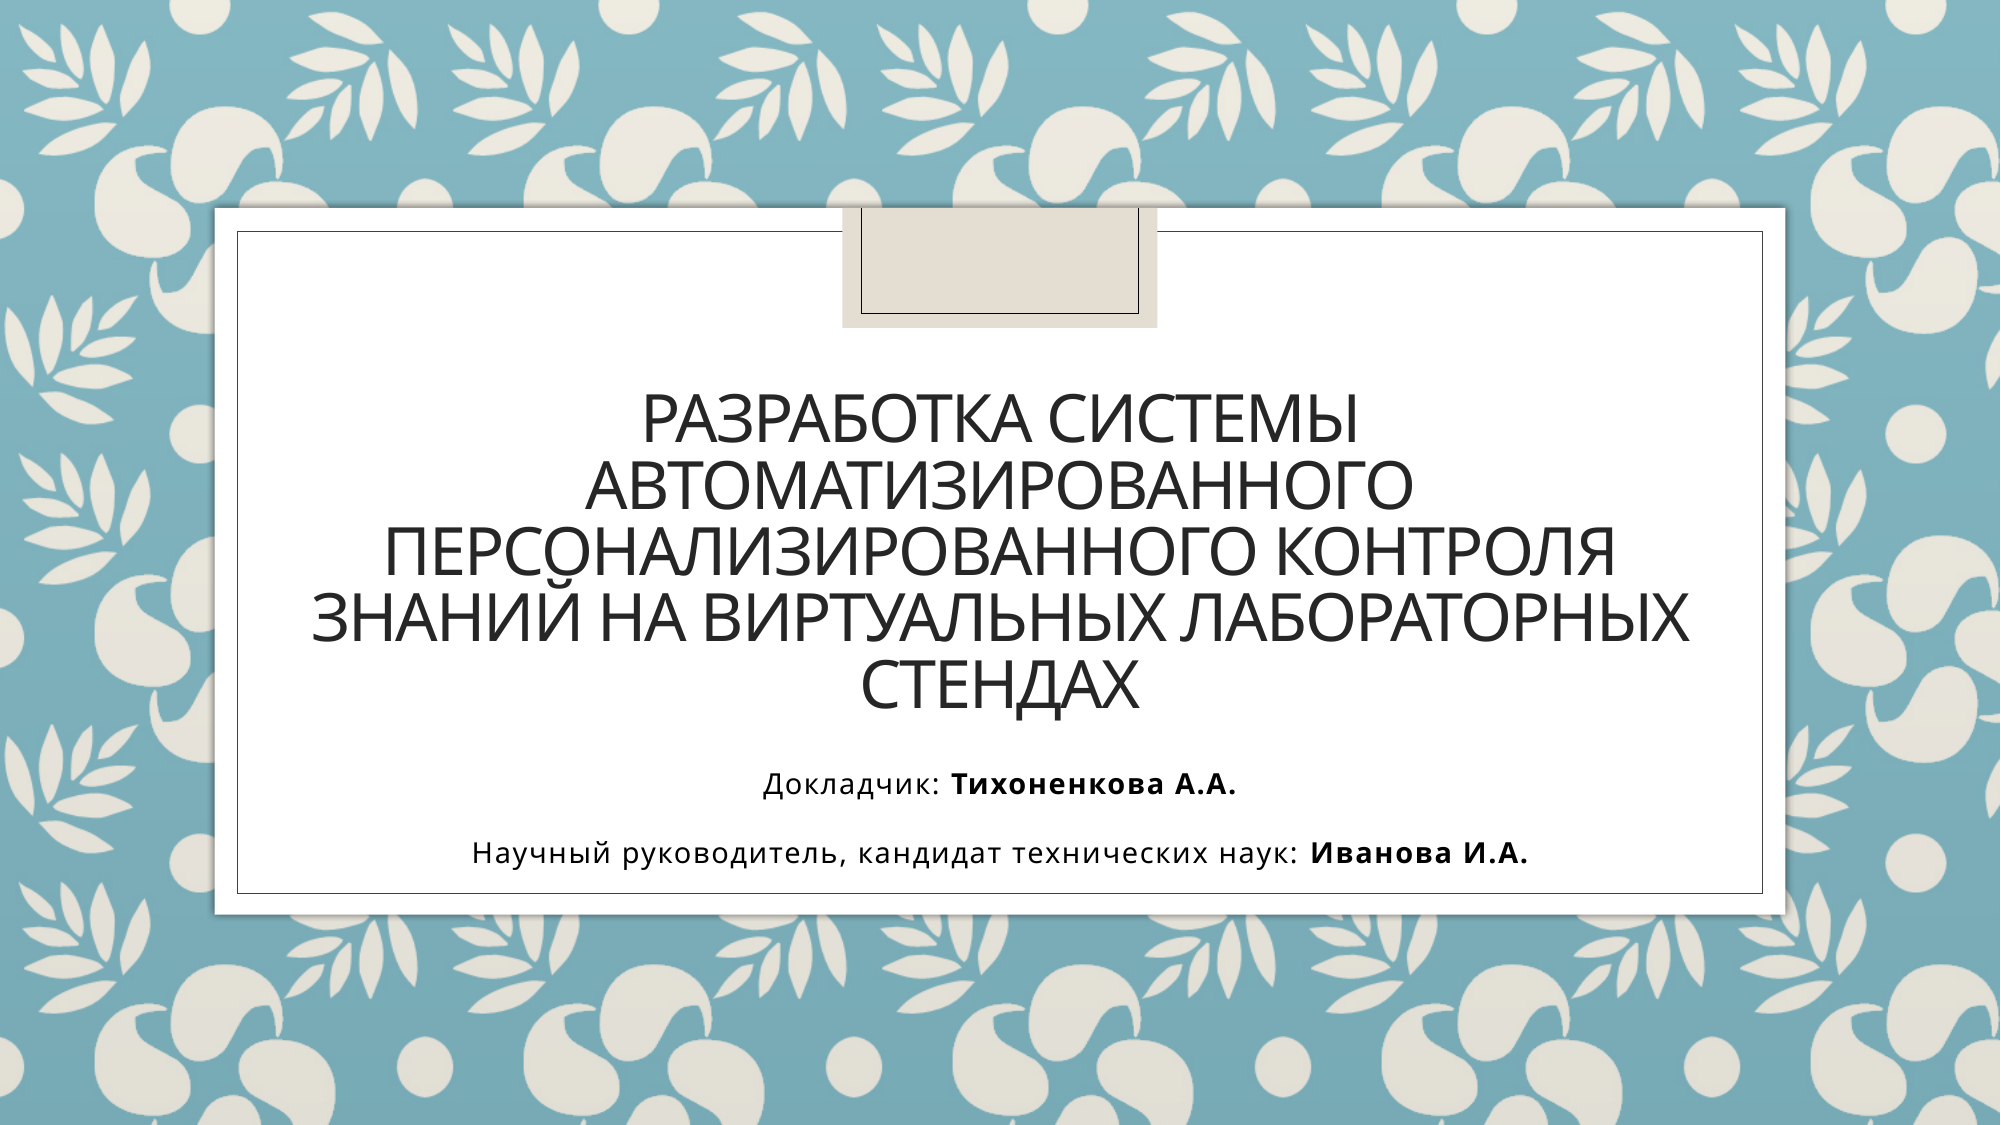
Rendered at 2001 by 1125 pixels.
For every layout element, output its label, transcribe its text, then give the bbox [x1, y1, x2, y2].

subtitle Докладчик: Тихоненкова А.А. Научный руководитель, кандидат технических наук: Иванова И.А. [256, 758, 1745, 878]
title Разработка системы автоматизированного персонализированного контроля знаний на виртуальных лабораторных стендах [256, 343, 1744, 758]
